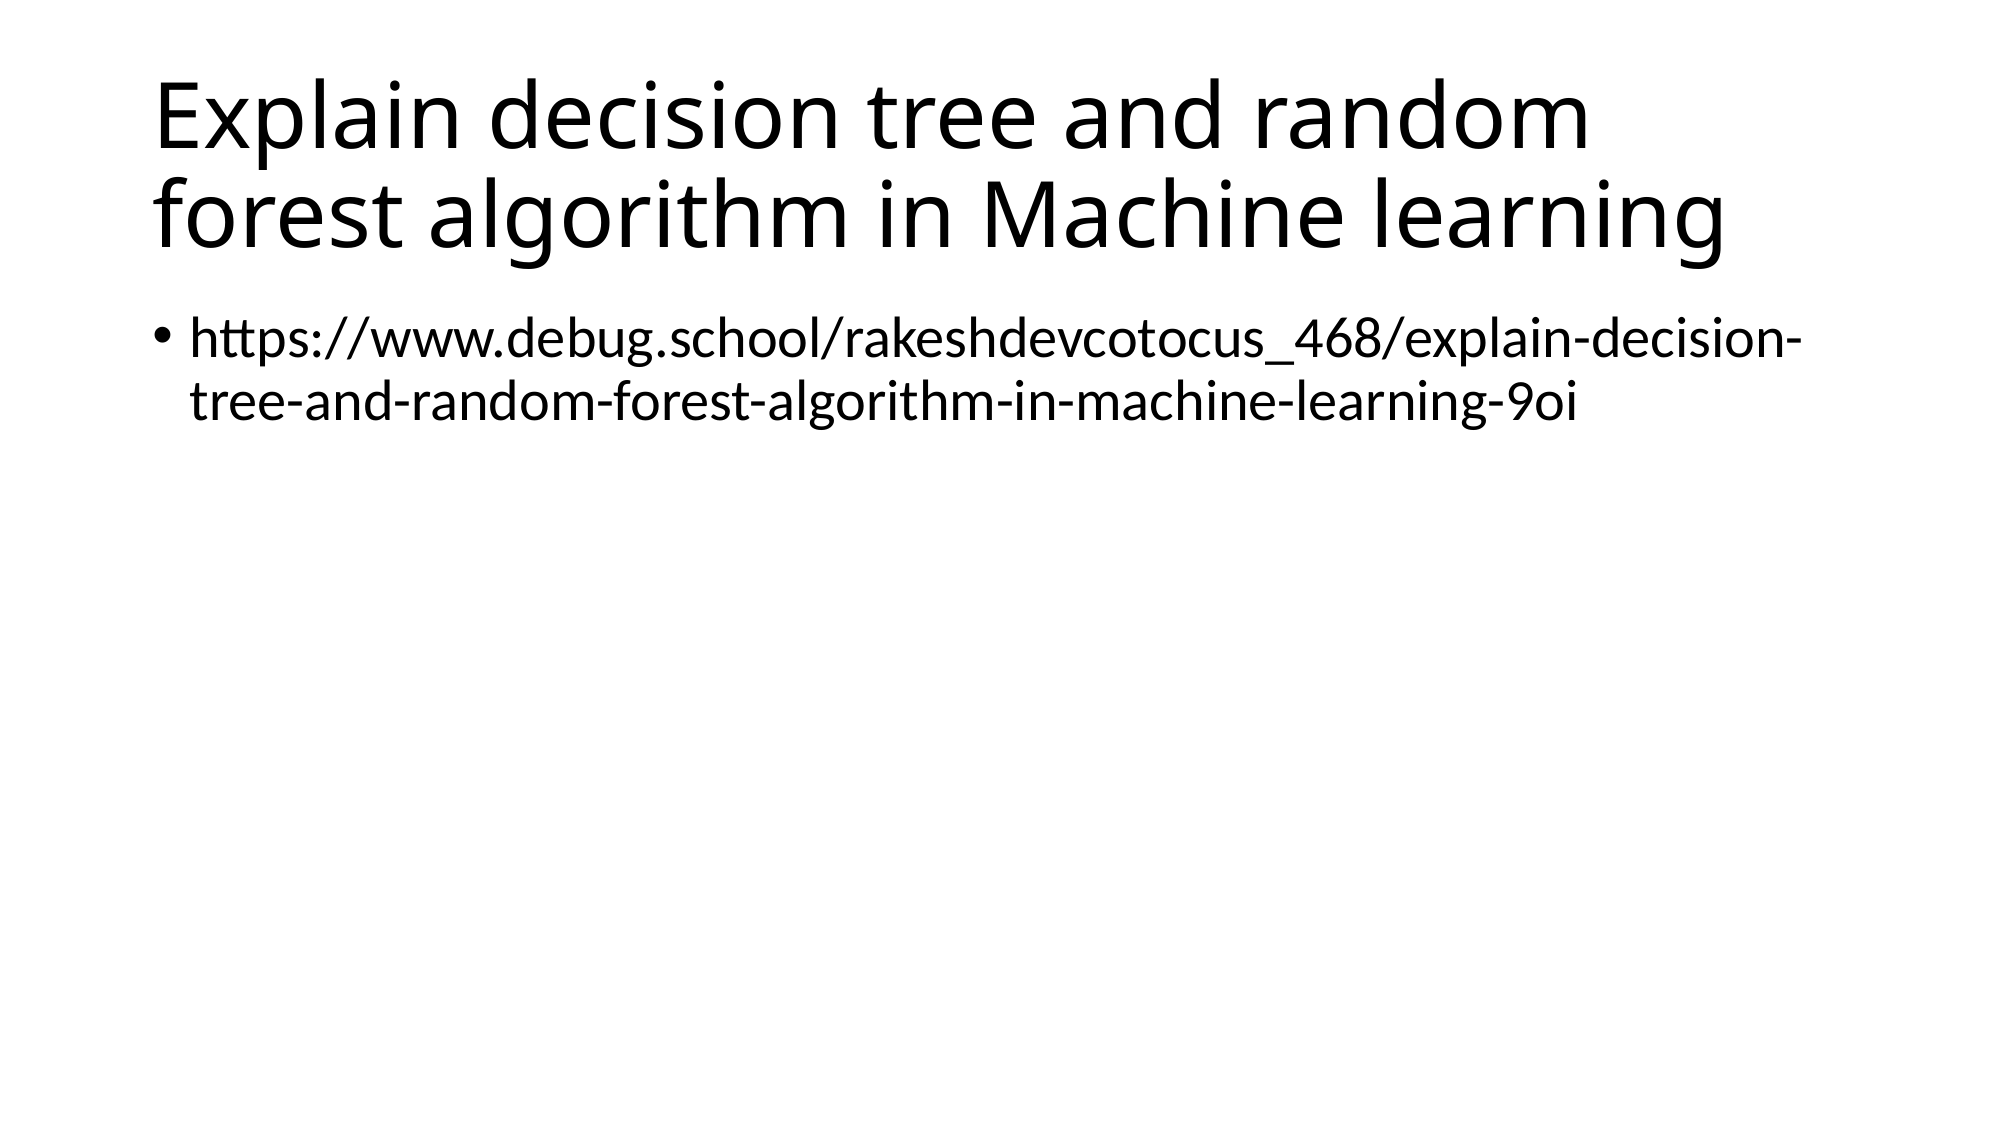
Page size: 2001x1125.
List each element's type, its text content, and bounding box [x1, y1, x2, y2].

title Explain decision tree and random forest algorithm in Machine learning [137, 59, 1863, 278]
list https://www.debug.school/rakeshdevcotocus_468/explain-decision-tree-and-random-forest-algorithm-in-machine-learning-9oi [137, 299, 1863, 1014]
